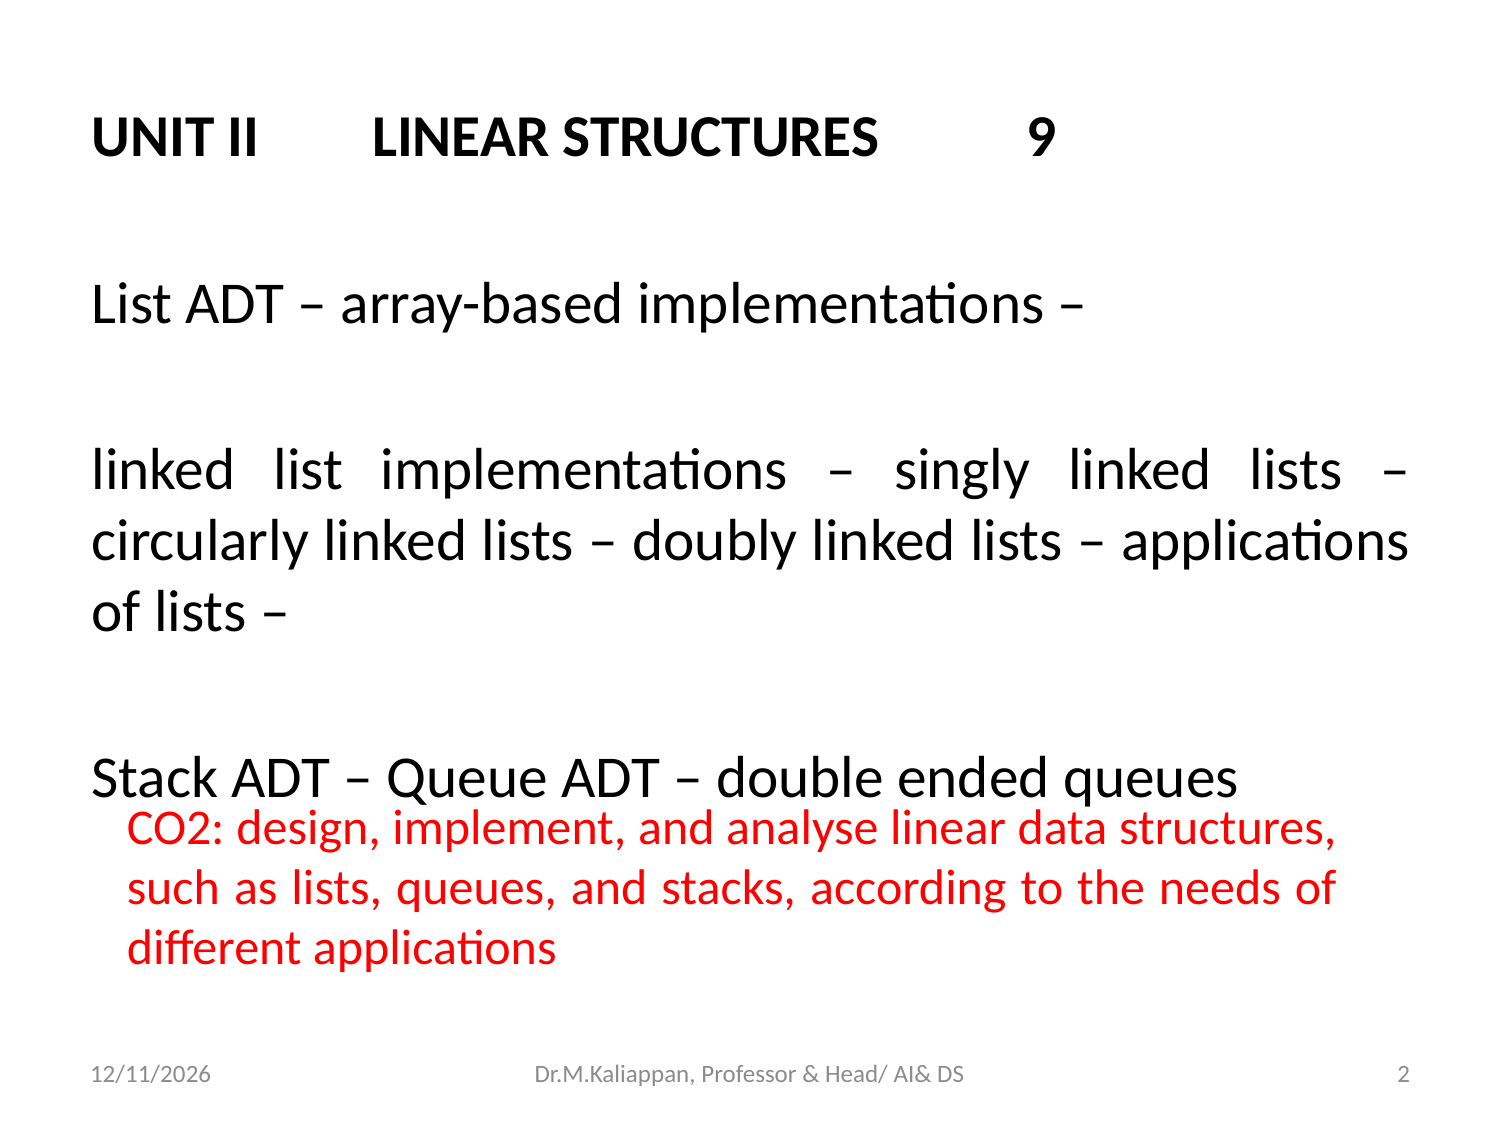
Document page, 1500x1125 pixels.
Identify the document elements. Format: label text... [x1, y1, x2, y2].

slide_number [75, 1042, 425, 1103]
slide_number 2 [1074, 1042, 1425, 1103]
text_box CO2: design, implement, and analyse linear data structures, such as lists, queues, and stacks, according to the needs of different applications [112, 786, 1353, 982]
list UNIT II LINEAR STRUCTURES 9 List ADT – array-based implementations – linked list implementations – singly linked lists – circularly linked lists – doubly linked lists – applications of lists – Stack ADT – Queue ADT – double ended queues [76, 90, 1427, 833]
footer Dr.M.Kaliappan, Professor & Head/ AI& DS [512, 1042, 988, 1103]
